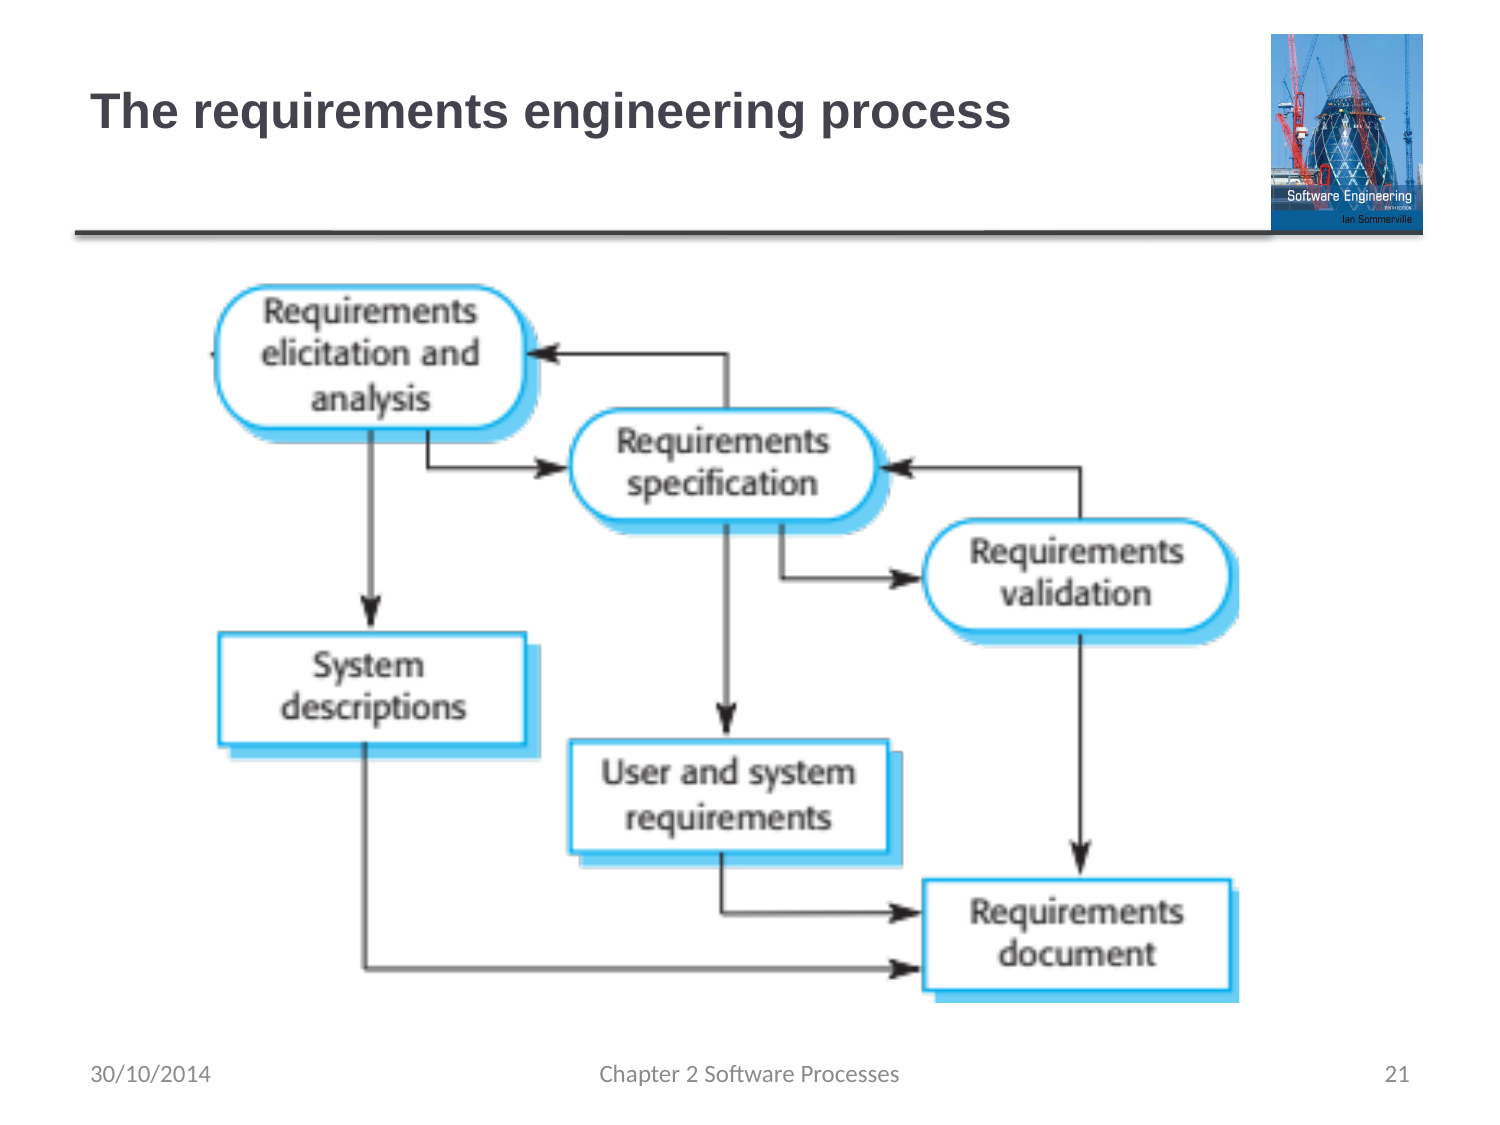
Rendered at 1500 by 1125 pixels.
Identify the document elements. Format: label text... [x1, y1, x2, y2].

footer Chapter 2 Software Processes [512, 1042, 988, 1103]
title The requirements engineering process [74, 44, 1272, 233]
slide_number 21 [1074, 1042, 1425, 1103]
picture [199, 281, 1240, 1003]
picture [1271, 34, 1423, 230]
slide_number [75, 1042, 425, 1103]
